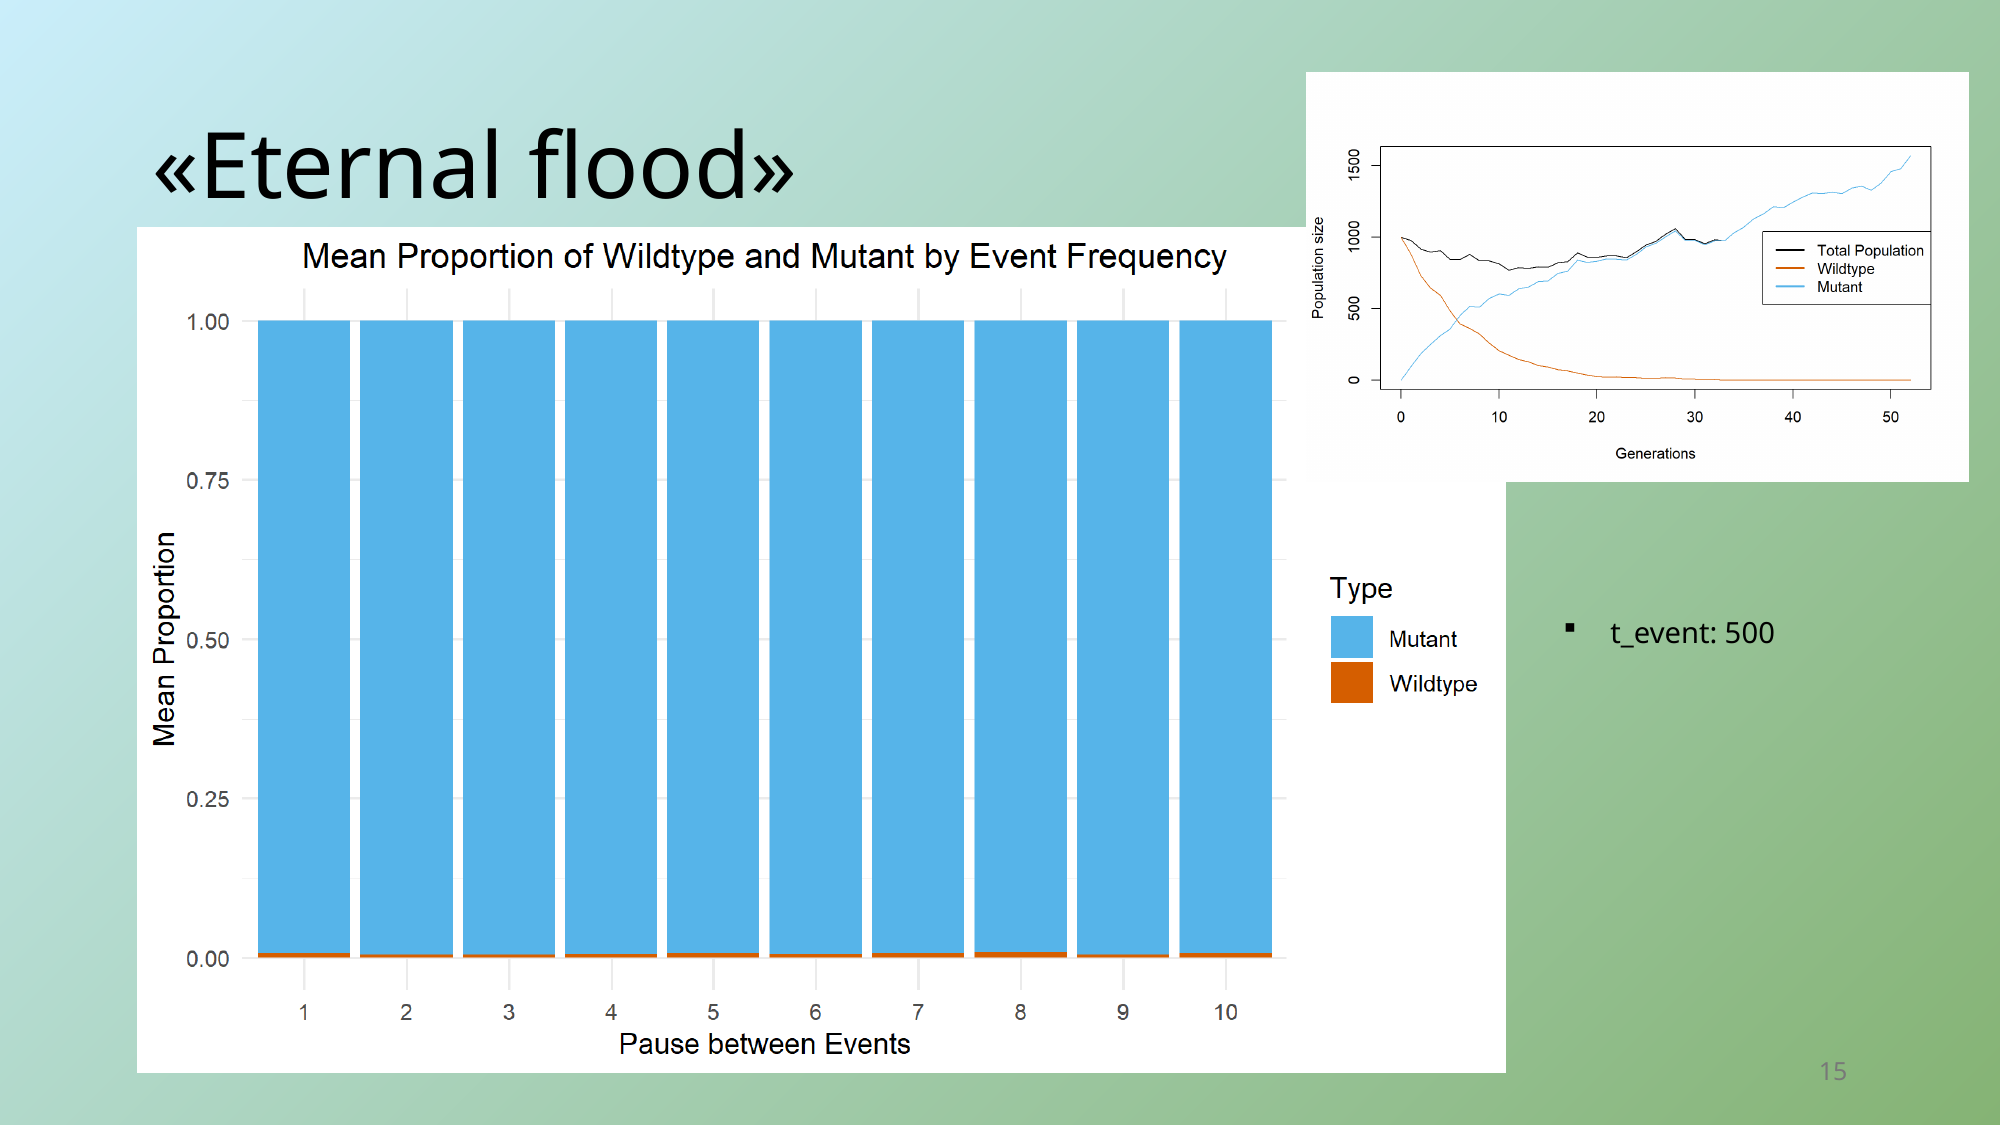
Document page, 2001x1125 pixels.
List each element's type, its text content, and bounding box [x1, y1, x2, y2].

picture [1305, 72, 1970, 483]
title «Eternal flood» [137, 59, 1863, 227]
text_box t_event: 500 [1548, 607, 1969, 657]
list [136, 227, 1506, 1074]
slide_number 15 [1412, 1042, 1863, 1103]
